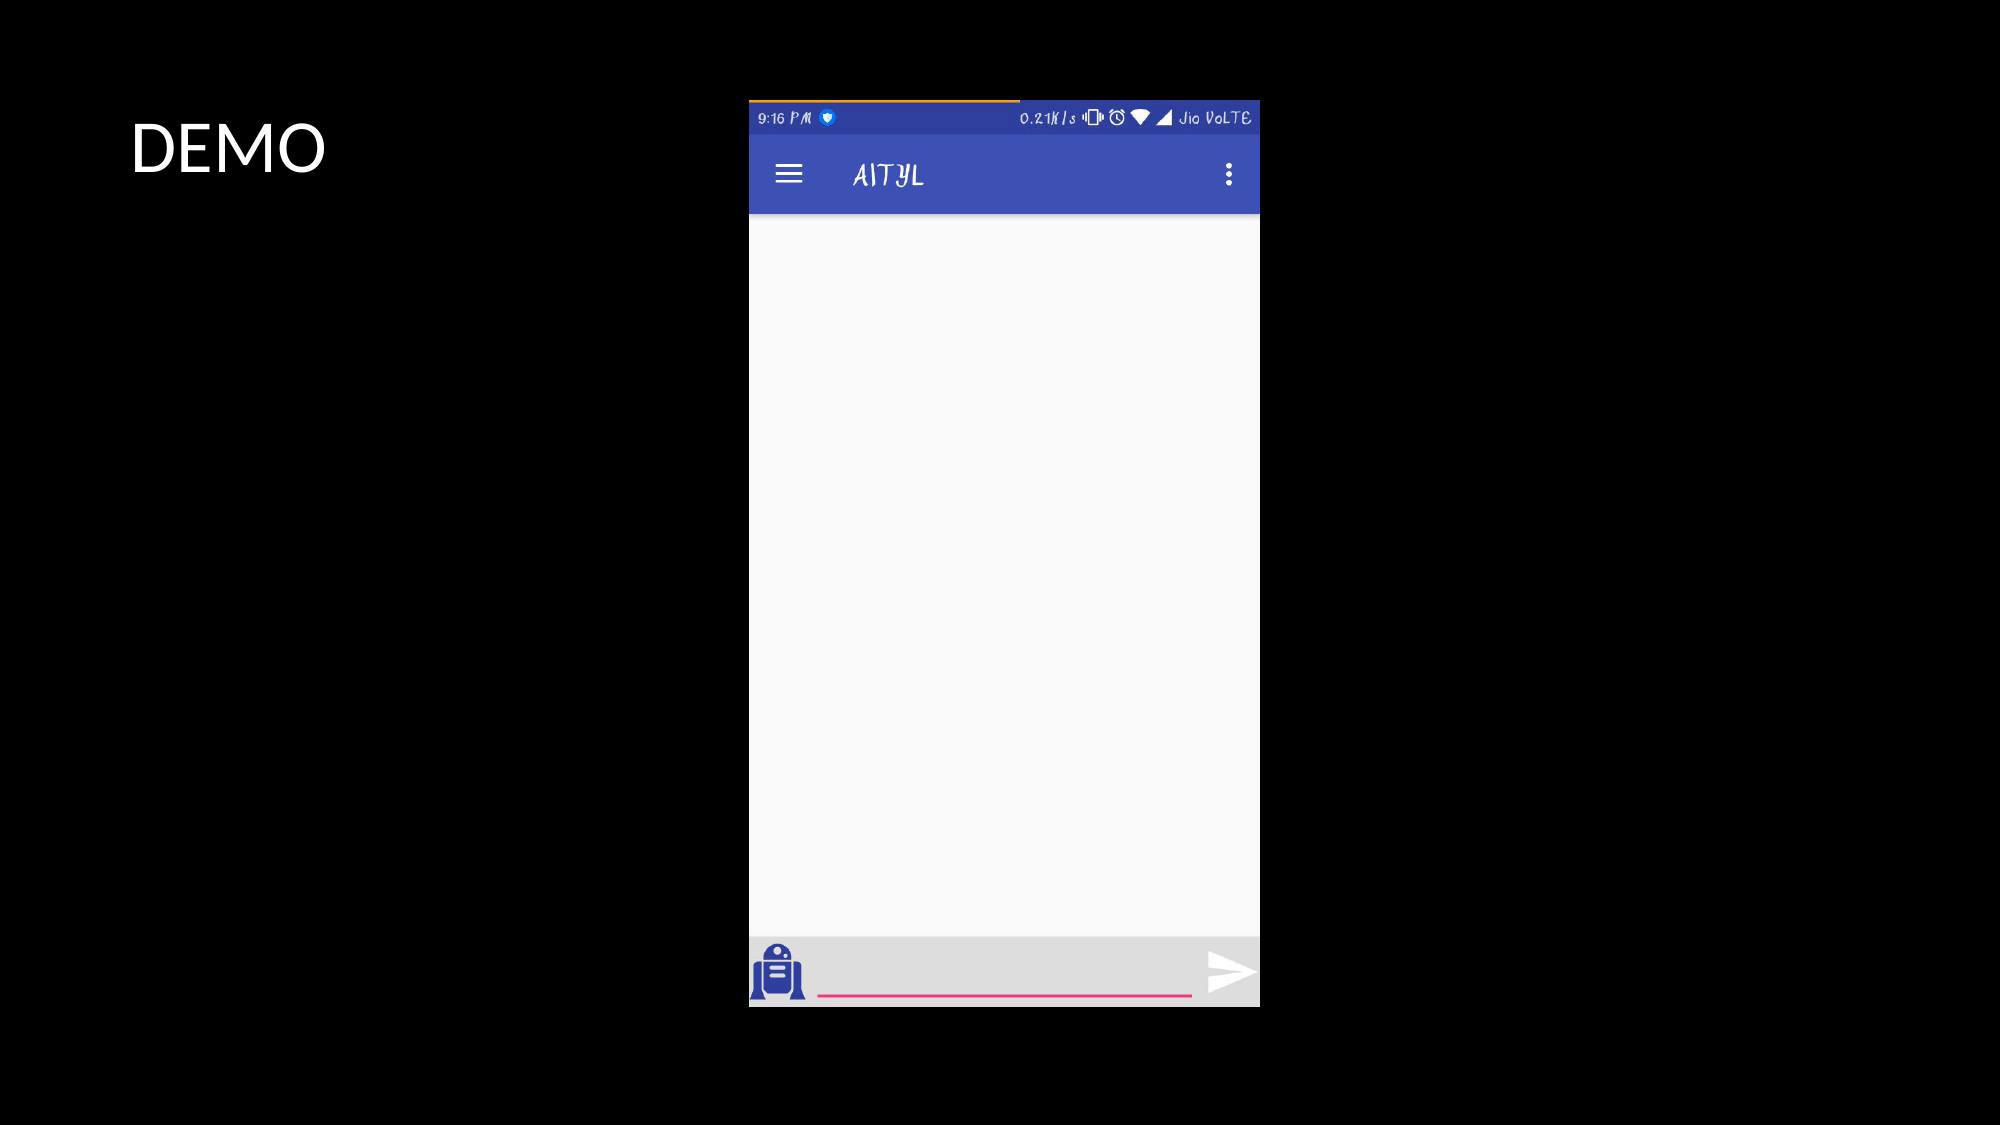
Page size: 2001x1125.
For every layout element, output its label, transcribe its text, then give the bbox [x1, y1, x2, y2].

picture [749, 100, 1260, 1007]
subtitle DEMO [115, 100, 749, 171]
